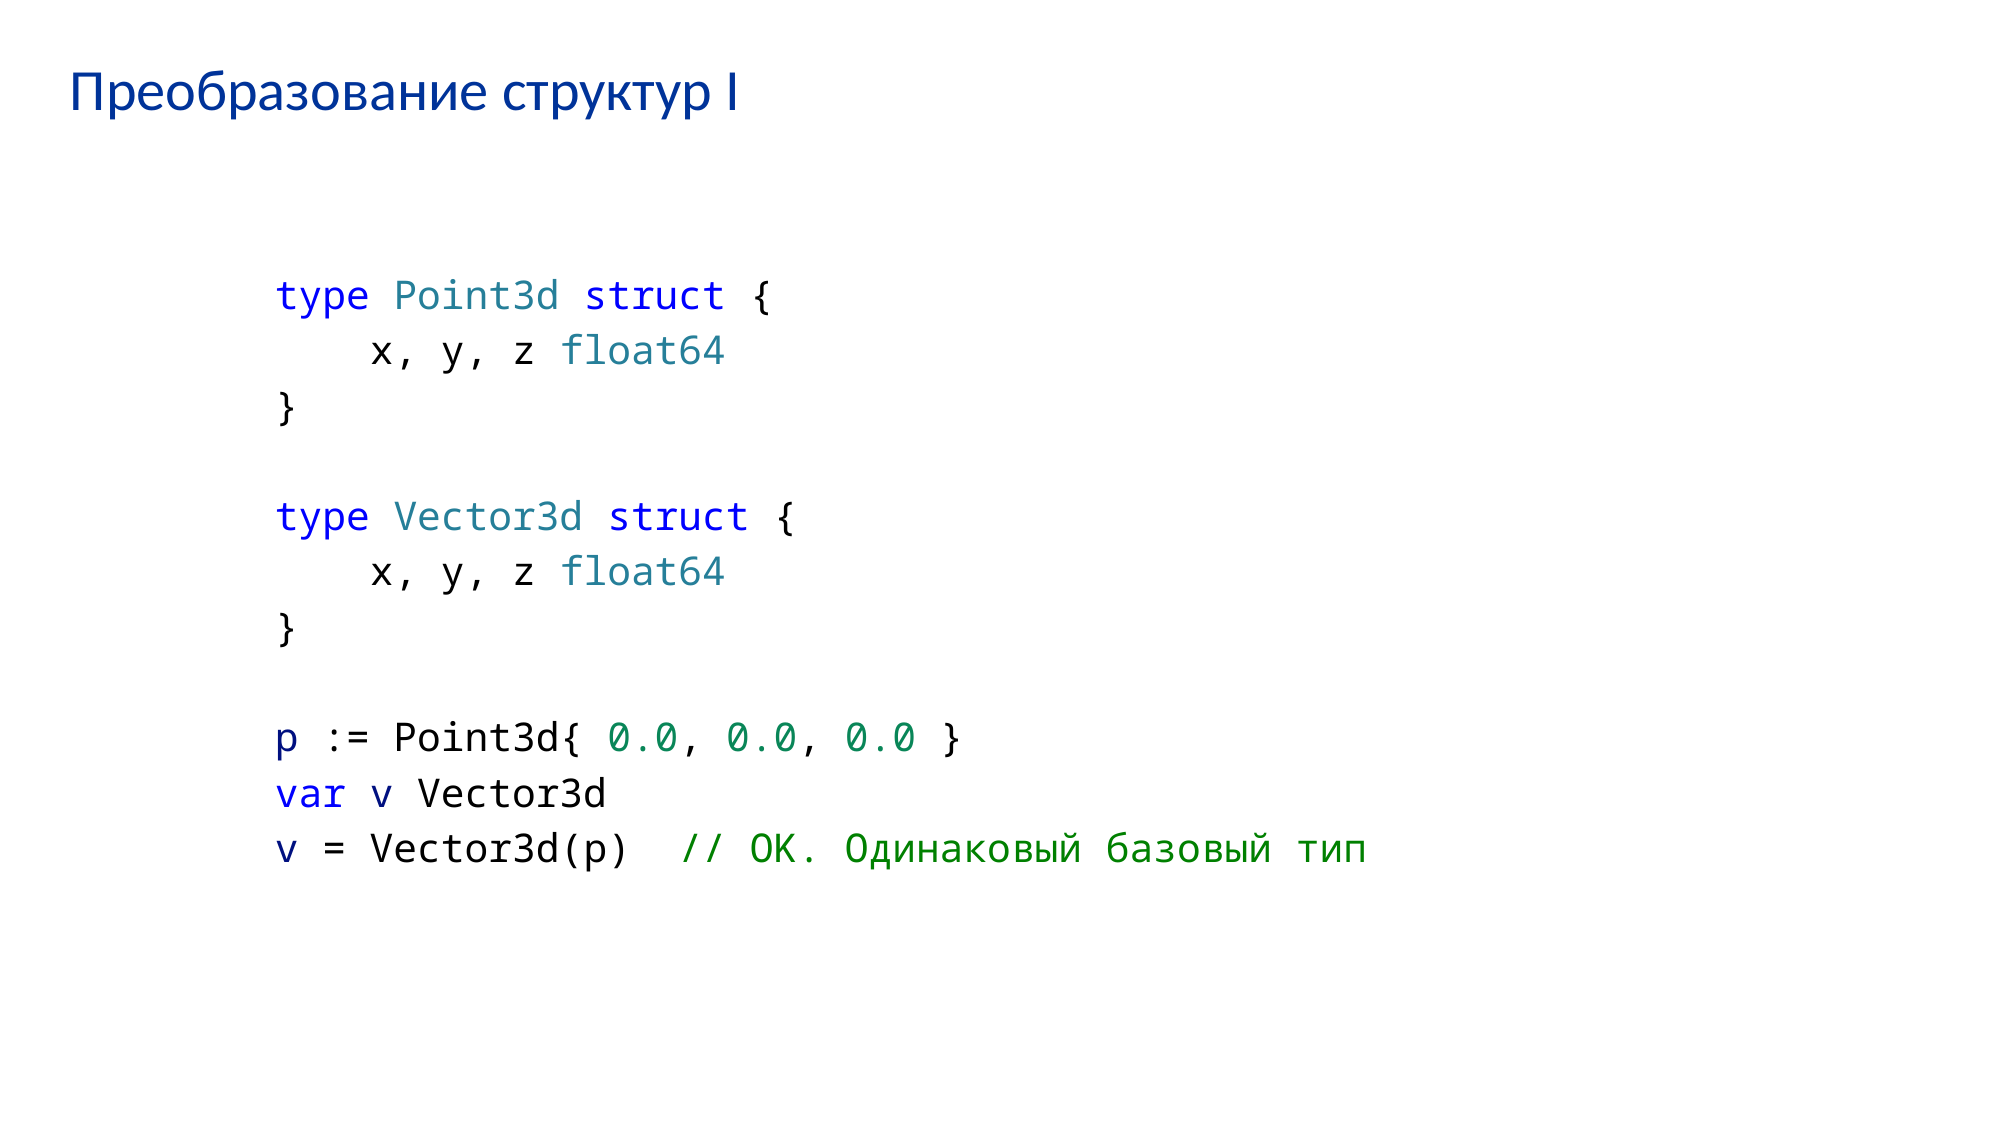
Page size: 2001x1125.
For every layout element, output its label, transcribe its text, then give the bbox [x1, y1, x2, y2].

title Преобразование структур I [55, 45, 1945, 185]
list type Point3d struct { x, y, z float64 } type Vector3d struct { x, y, z float64 } p := Point3d{ 0.0, 0.0, 0.0 } var v Vector3d v = Vector3d(p) // OK. Одинаковый базовый тип [259, 262, 1630, 1005]
